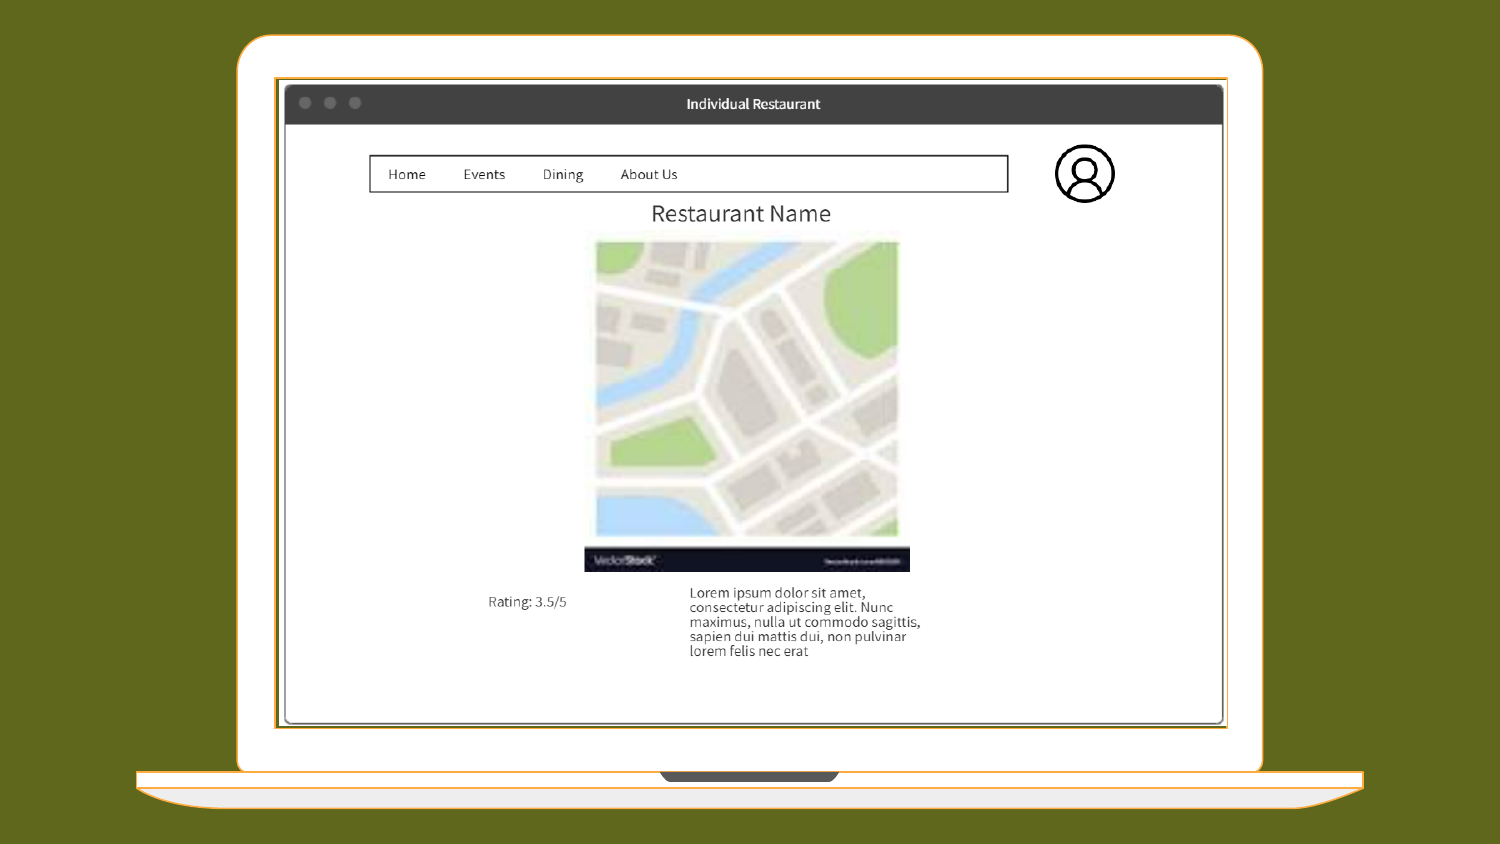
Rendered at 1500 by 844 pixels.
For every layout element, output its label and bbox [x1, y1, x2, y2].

text_box [136, 34, 1364, 809]
picture [279, 80, 1227, 726]
